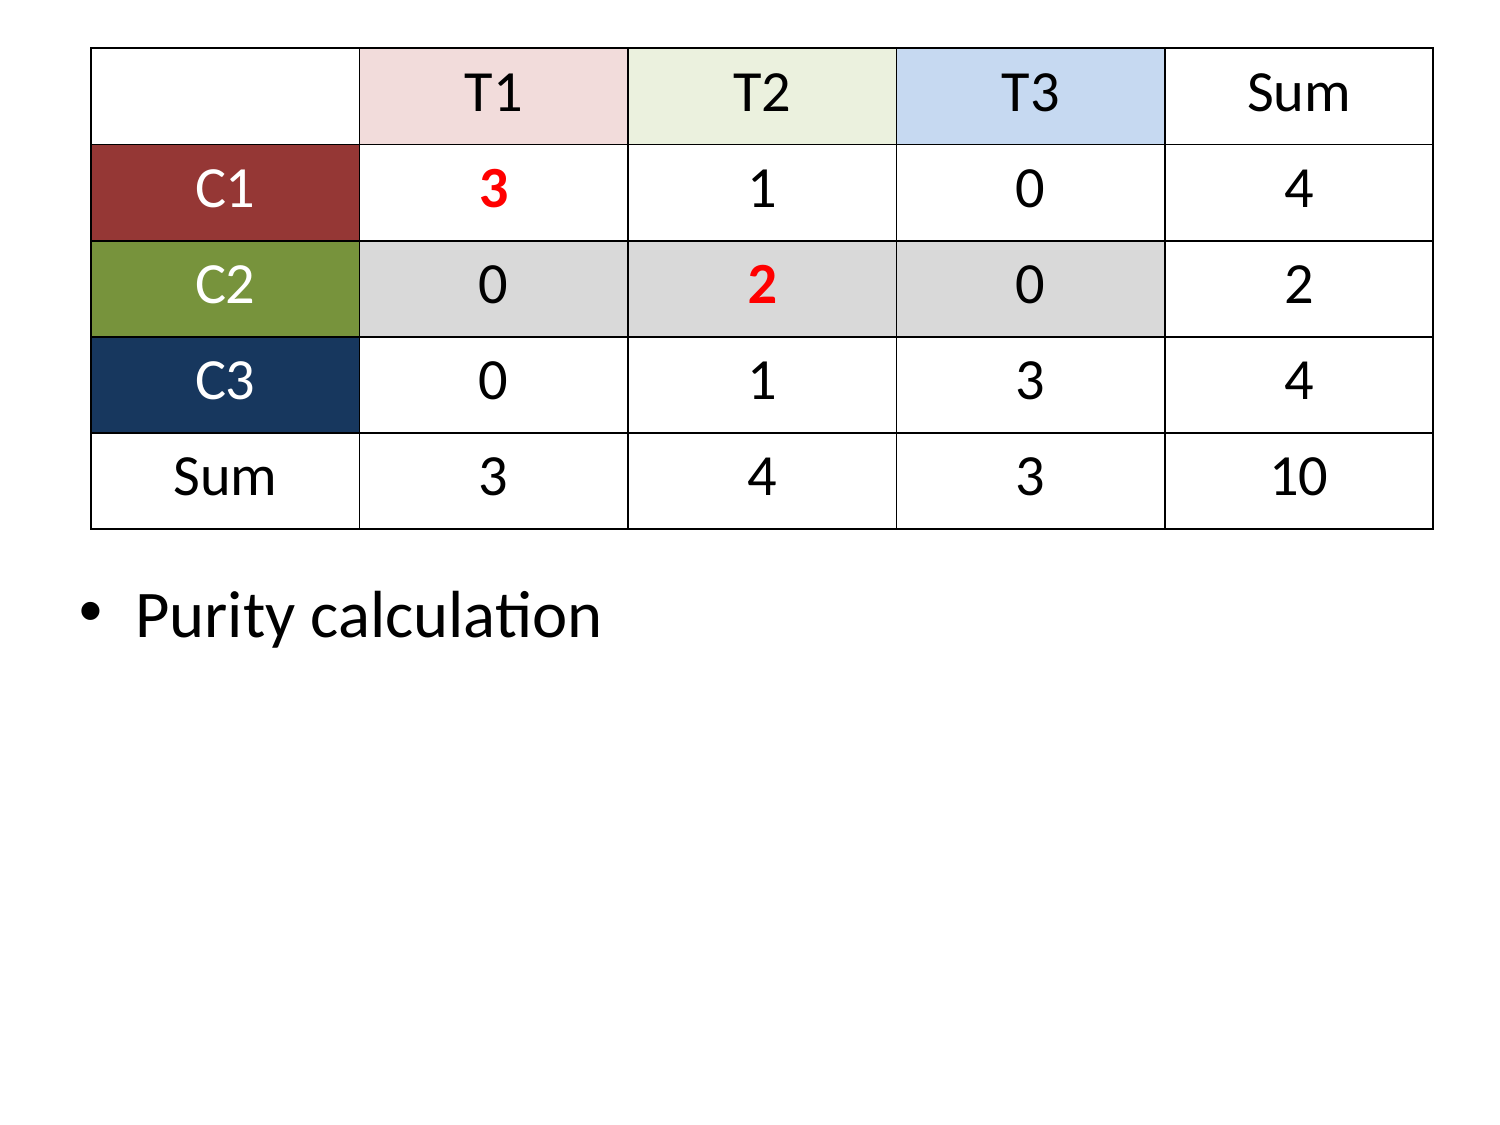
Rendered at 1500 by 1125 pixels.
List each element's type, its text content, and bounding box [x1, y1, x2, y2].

table_cell 4 [1166, 338, 1432, 432]
table_cell 3 [360, 145, 627, 240]
table_cell 3 [360, 434, 627, 528]
table_cell C3 [92, 338, 359, 432]
table_cell 0 [897, 145, 1164, 240]
table_cell 2 [629, 242, 896, 336]
table_cell C1 [92, 145, 359, 240]
table_cell 0 [360, 338, 627, 432]
table_cell 2 [1166, 242, 1432, 336]
table_cell C2 [92, 242, 359, 336]
table_header T1 [360, 49, 627, 144]
table_cell 1 [629, 145, 896, 240]
table_cell 0 [360, 242, 627, 336]
table_header [92, 49, 359, 144]
table_cell 0 [897, 242, 1164, 336]
table_cell 4 [629, 434, 896, 528]
table_cell 3 [897, 338, 1164, 432]
table_cell 4 [1166, 145, 1432, 240]
table_header T3 [897, 49, 1164, 144]
table_header T2 [629, 49, 896, 144]
table_header Sum [1166, 49, 1432, 144]
table_cell 3 [897, 434, 1164, 528]
table_cell 1 [629, 338, 896, 432]
table_cell Sum [92, 434, 359, 528]
table_cell 10 [1166, 434, 1432, 528]
